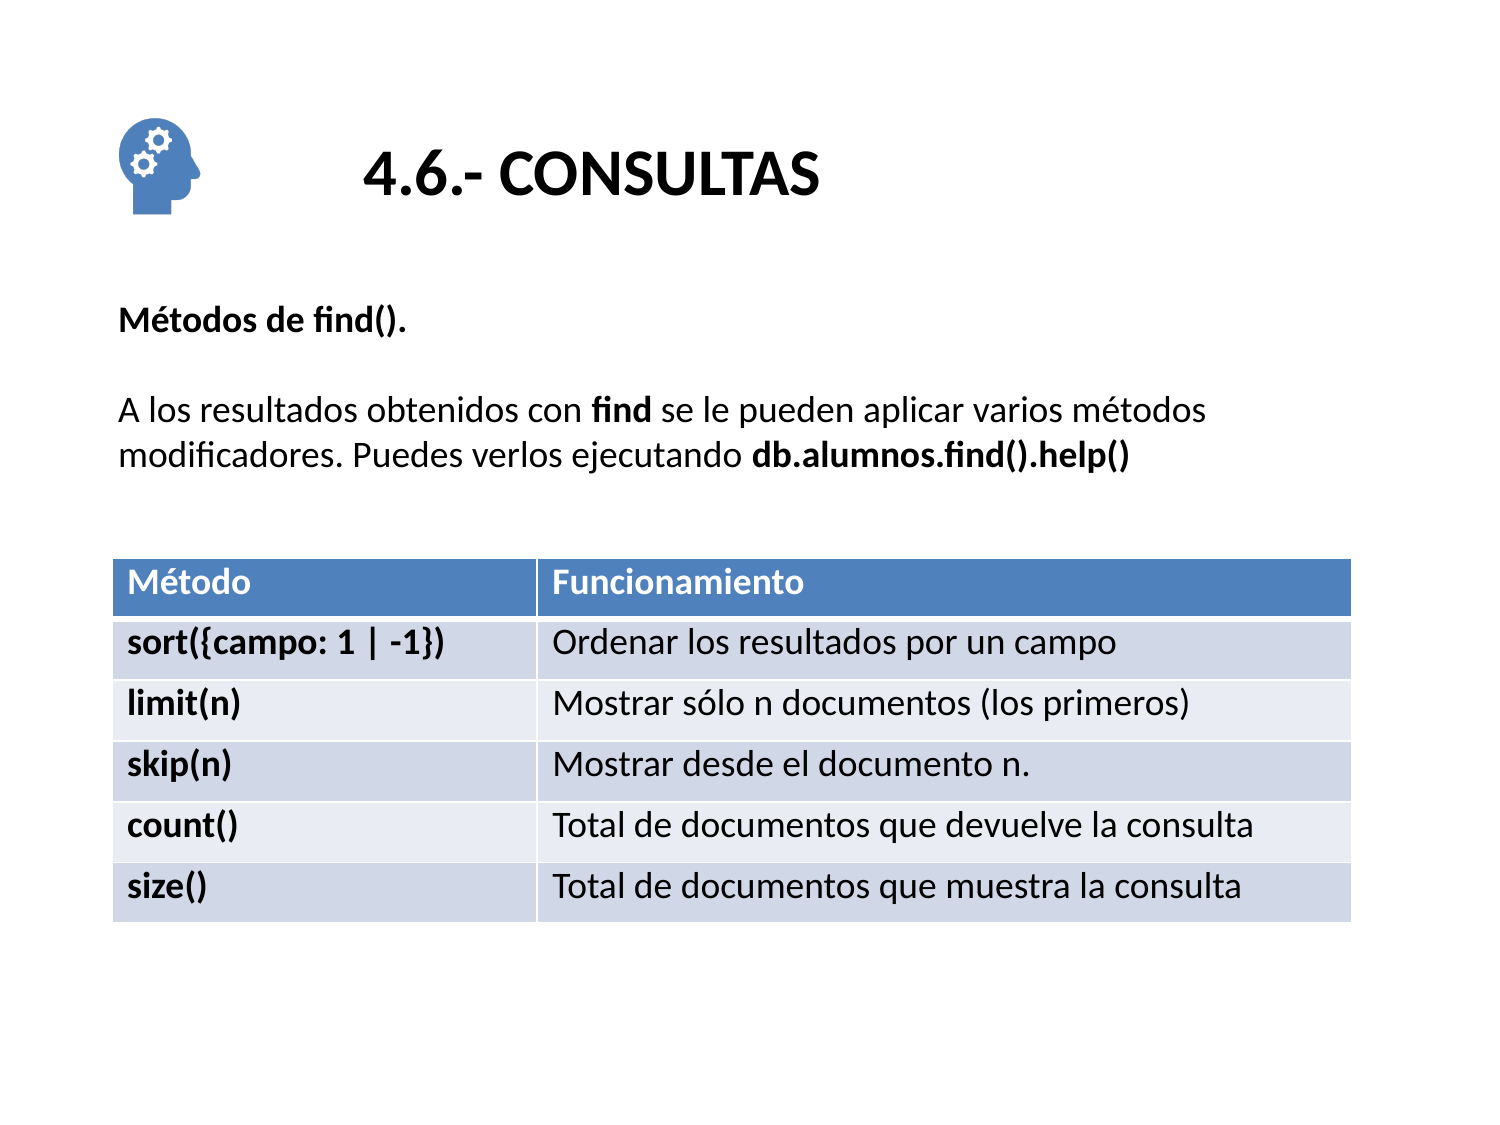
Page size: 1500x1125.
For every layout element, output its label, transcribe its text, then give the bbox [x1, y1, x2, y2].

table_cell sort({campo: 1 | -1}) [113, 622, 536, 679]
table_cell Ordenar los resultados por un campo [538, 622, 1351, 679]
table_cell Total de documentos que devuelve la consulta [538, 803, 1351, 862]
table_cell count() [113, 803, 536, 862]
list Métodos de find(). A los resultados obtenidos con find se le pueden aplicar varios métodos modificadores. Puedes verlos ejecutando db.alumnos.find().help() [103, 232, 1397, 1066]
table_cell Mostrar sólo n documentos (los primeros) [538, 681, 1351, 740]
table_cell size() [113, 863, 536, 922]
picture [102, 112, 216, 226]
table_header Funcionamiento [538, 559, 1351, 616]
table_cell Mostrar desde el documento n. [538, 742, 1351, 801]
table_cell skip(n) [113, 742, 536, 801]
table_header Método [113, 559, 536, 616]
title 4.6.- CONSULTAS [348, 59, 1397, 232]
table_cell limit(n) [113, 681, 536, 740]
table_cell Total de documentos que muestra la consulta [538, 863, 1351, 922]
